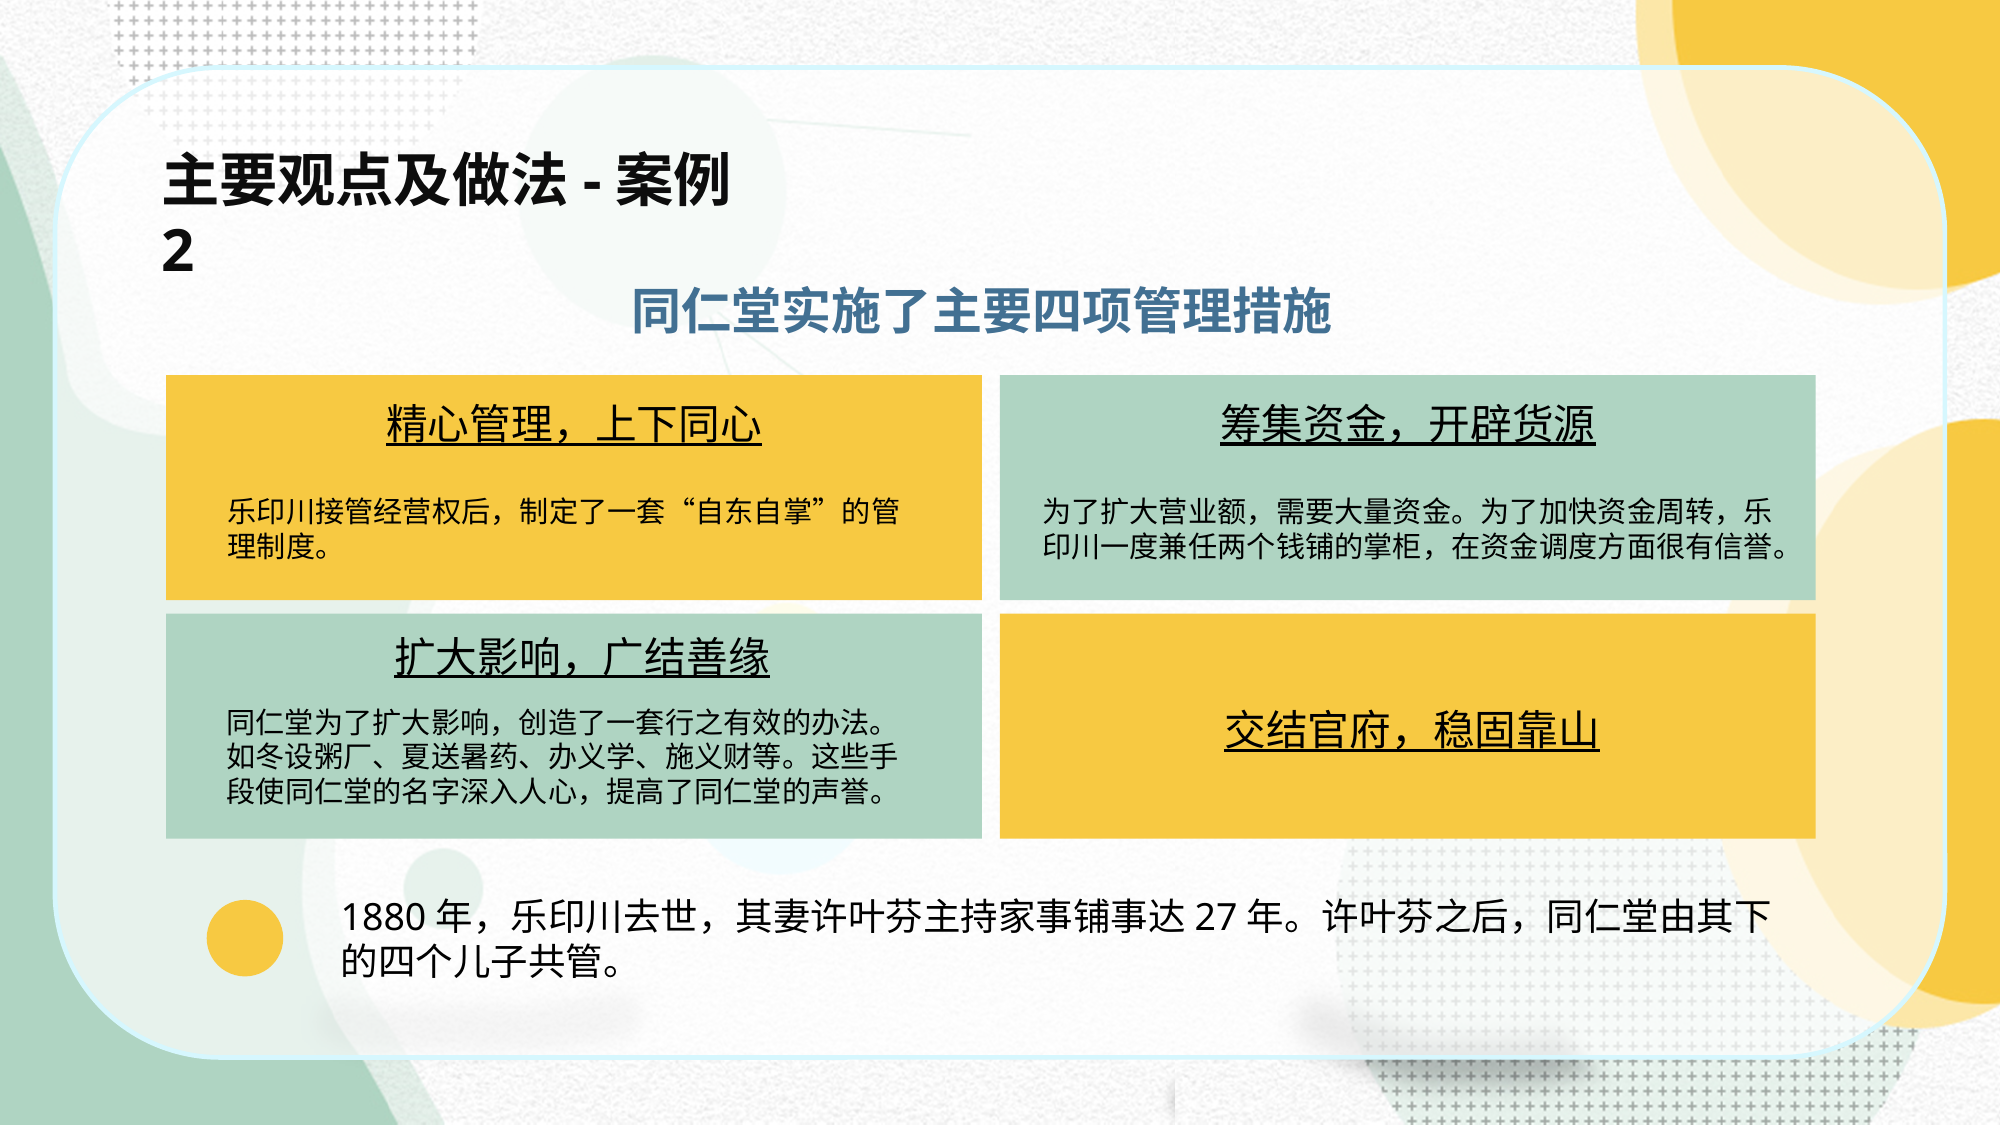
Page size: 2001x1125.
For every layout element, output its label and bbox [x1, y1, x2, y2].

text_box [0, 0, 2000, 1125]
